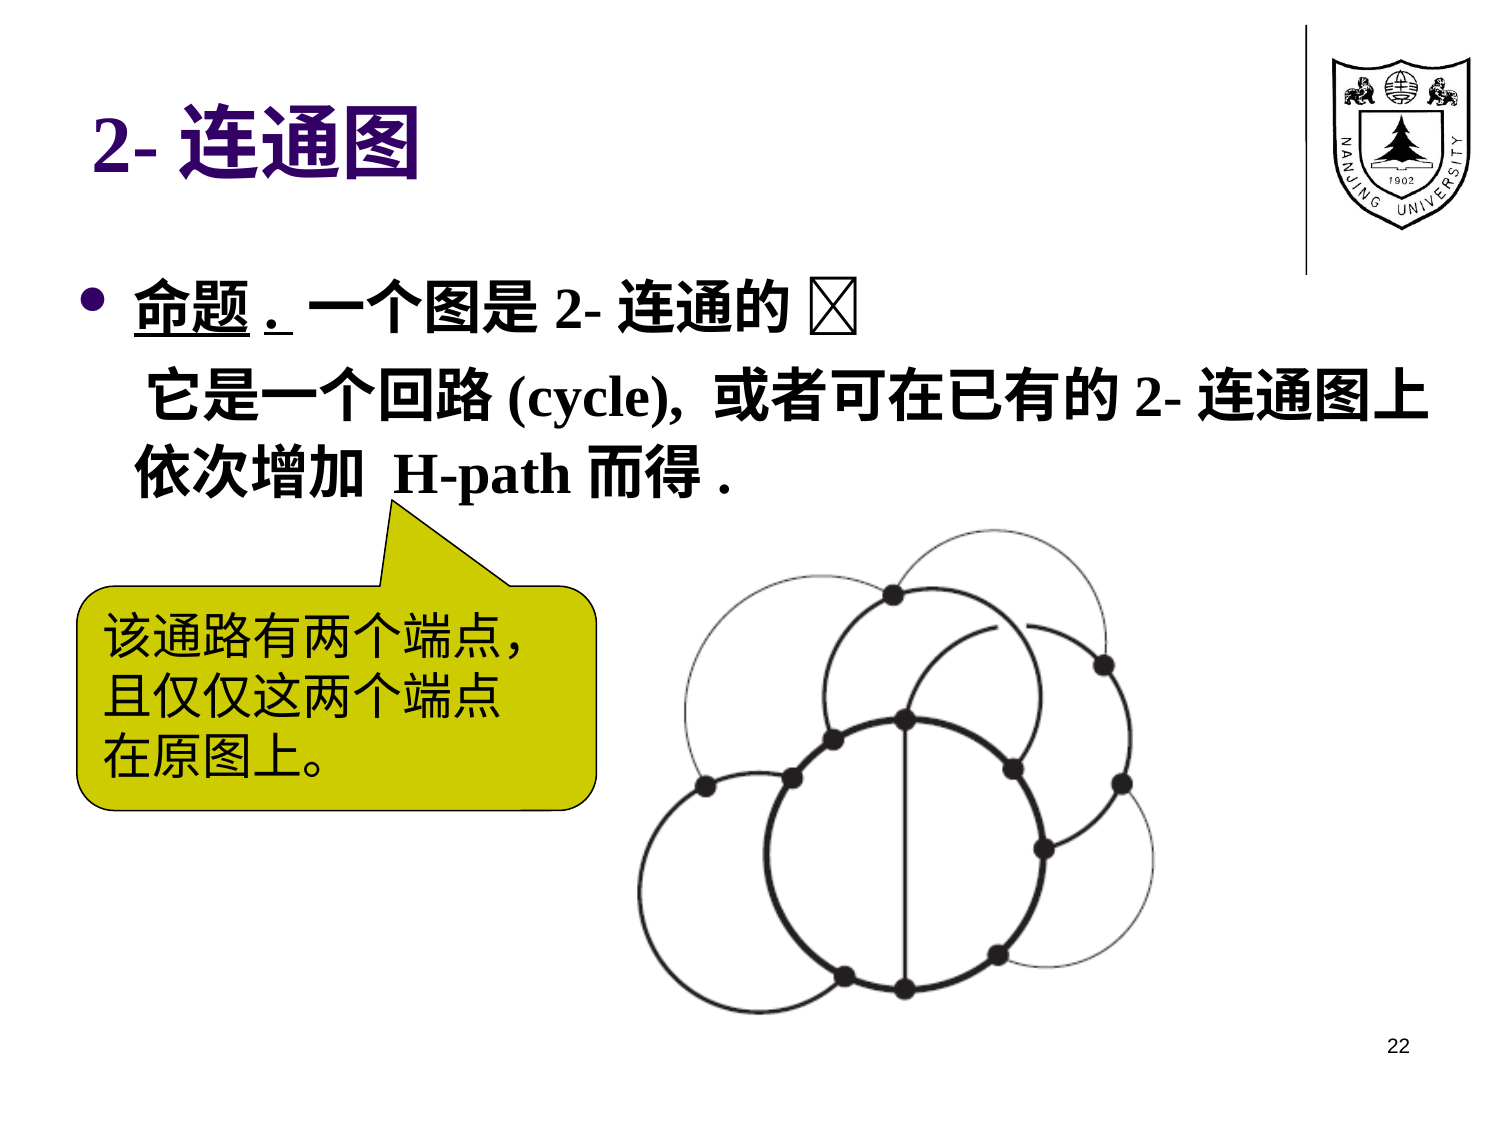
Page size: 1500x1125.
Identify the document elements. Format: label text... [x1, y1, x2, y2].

list 命题. 一个图是2-连通的  它是一个回路(cycle), 或者可在已有的2-连通图上依次增加 H-path而得. [62, 255, 1500, 531]
picture [1328, 51, 1481, 235]
text_box 该通路有两个端点， 且仅仅这两个端点 在原图上。 [76, 499, 591, 811]
slide_number 22 [1074, 1024, 1426, 1101]
picture [596, 526, 1187, 1029]
title 2-连通图 [76, 62, 1424, 197]
